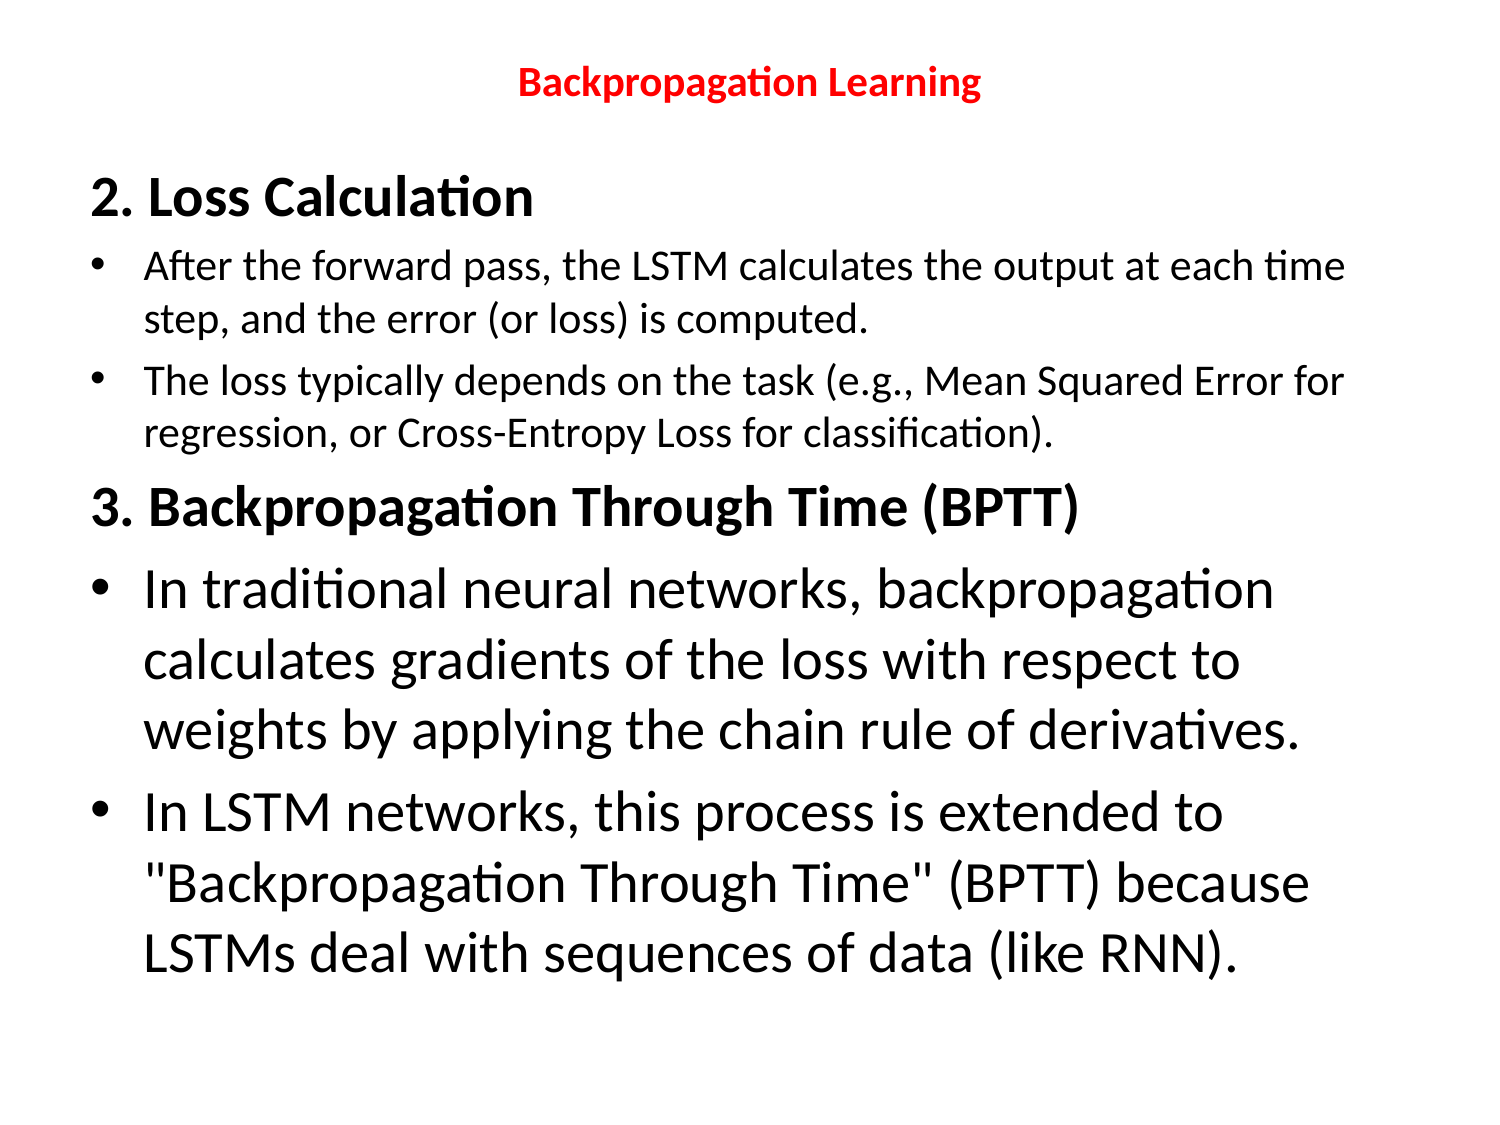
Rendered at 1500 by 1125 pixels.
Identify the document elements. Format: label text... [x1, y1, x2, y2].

list 2. Loss Calculation After the forward pass, the LSTM calculates the output at each time step, and the error (or loss) is computed. The loss typically depends on the task (e.g., Mean Squared Error for regression, or Cross-Entropy Loss for classification). 3. Backpropagation Through Time (BPTT) In traditional neural networks, backpropagation calculates gradients of the loss with respect to weights by applying the chain rule of derivatives. In LSTM networks, this process is extended to "Backpropagation Through Time" (BPTT) because LSTMs deal with sequences of data (like RNN). [75, 149, 1425, 1005]
title Backpropagation Learning [75, 45, 1425, 113]
